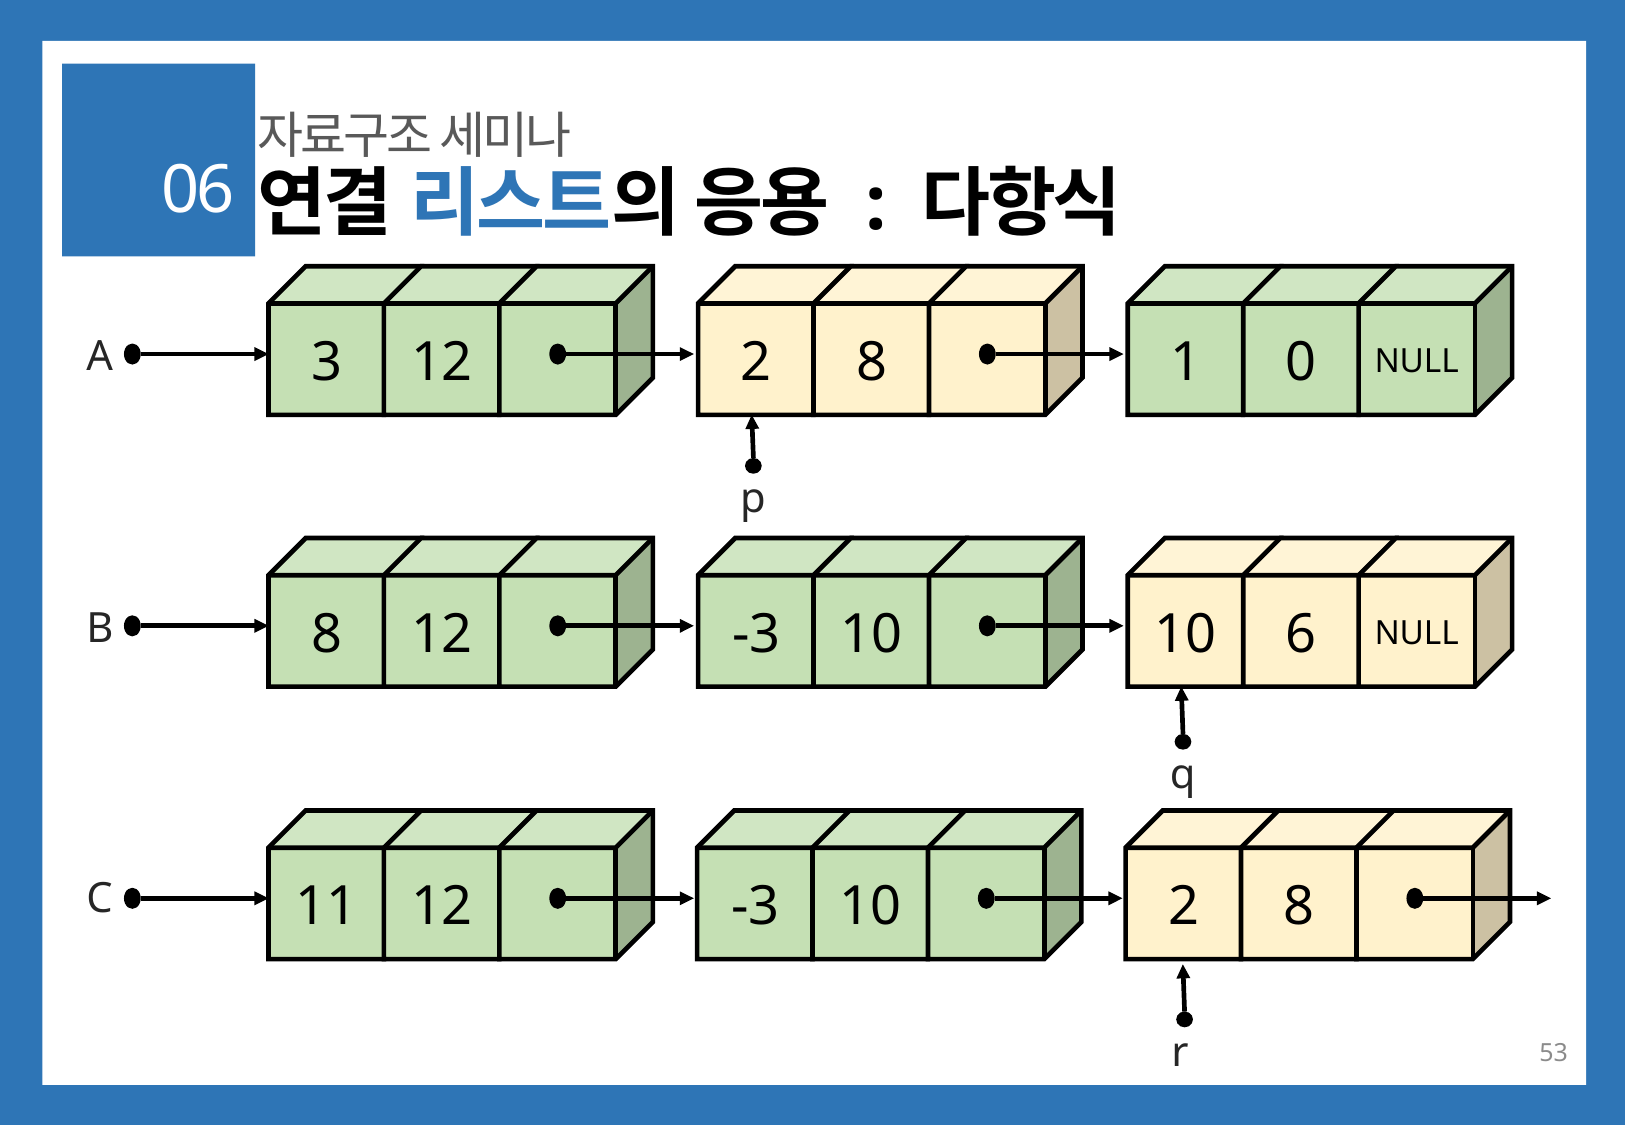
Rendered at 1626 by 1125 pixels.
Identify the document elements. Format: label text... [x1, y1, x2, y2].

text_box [71, 810, 1551, 1083]
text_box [71, 266, 1512, 513]
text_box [71, 538, 1512, 805]
list 연결 리스트의 응용 : 다항식 [242, 160, 1253, 251]
list 자료구조 세미나 [242, 113, 982, 161]
slide_number 53 [1217, 1023, 1583, 1084]
list 06 [88, 151, 250, 229]
